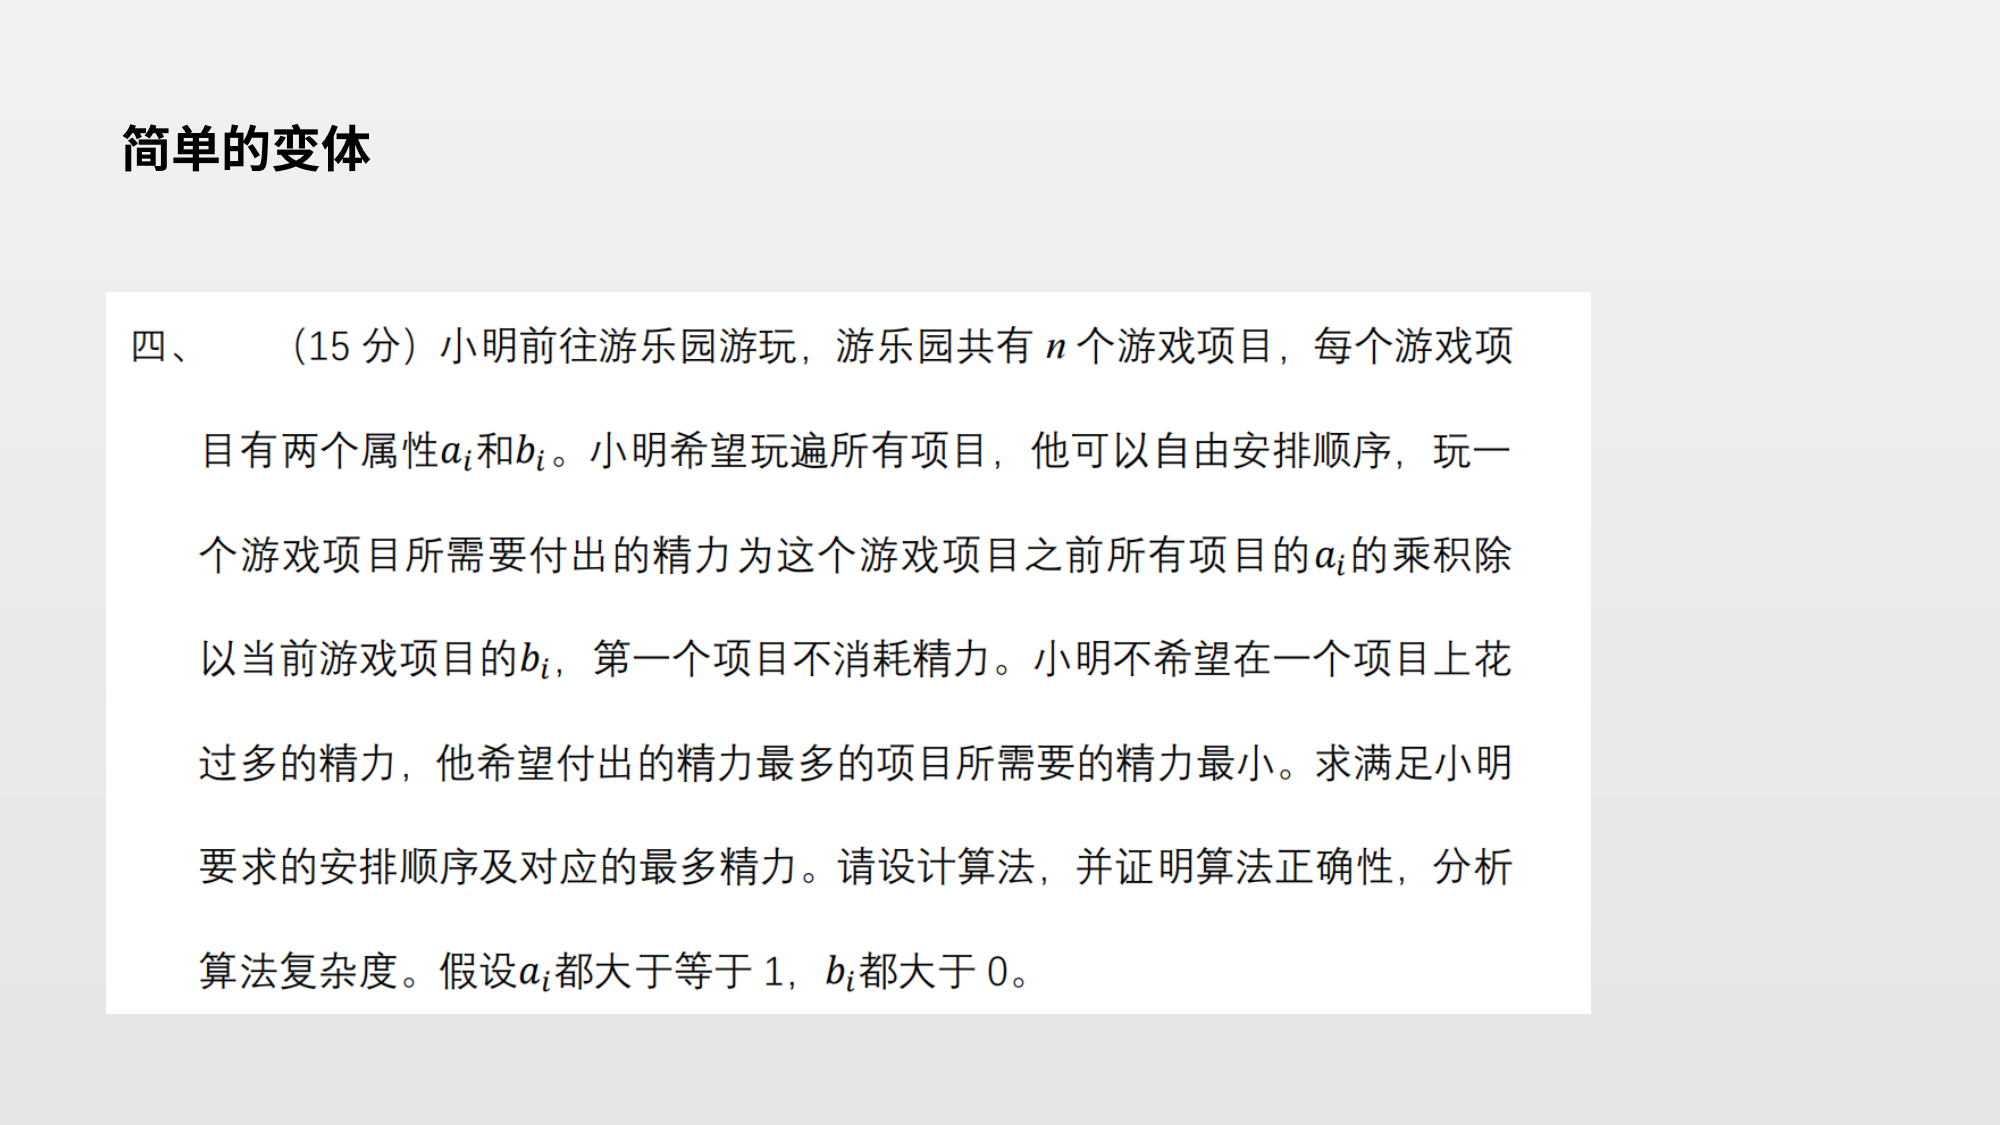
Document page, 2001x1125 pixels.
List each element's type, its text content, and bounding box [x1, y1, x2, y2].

title 简单的变体 [106, 42, 1832, 260]
picture [106, 292, 1591, 1014]
